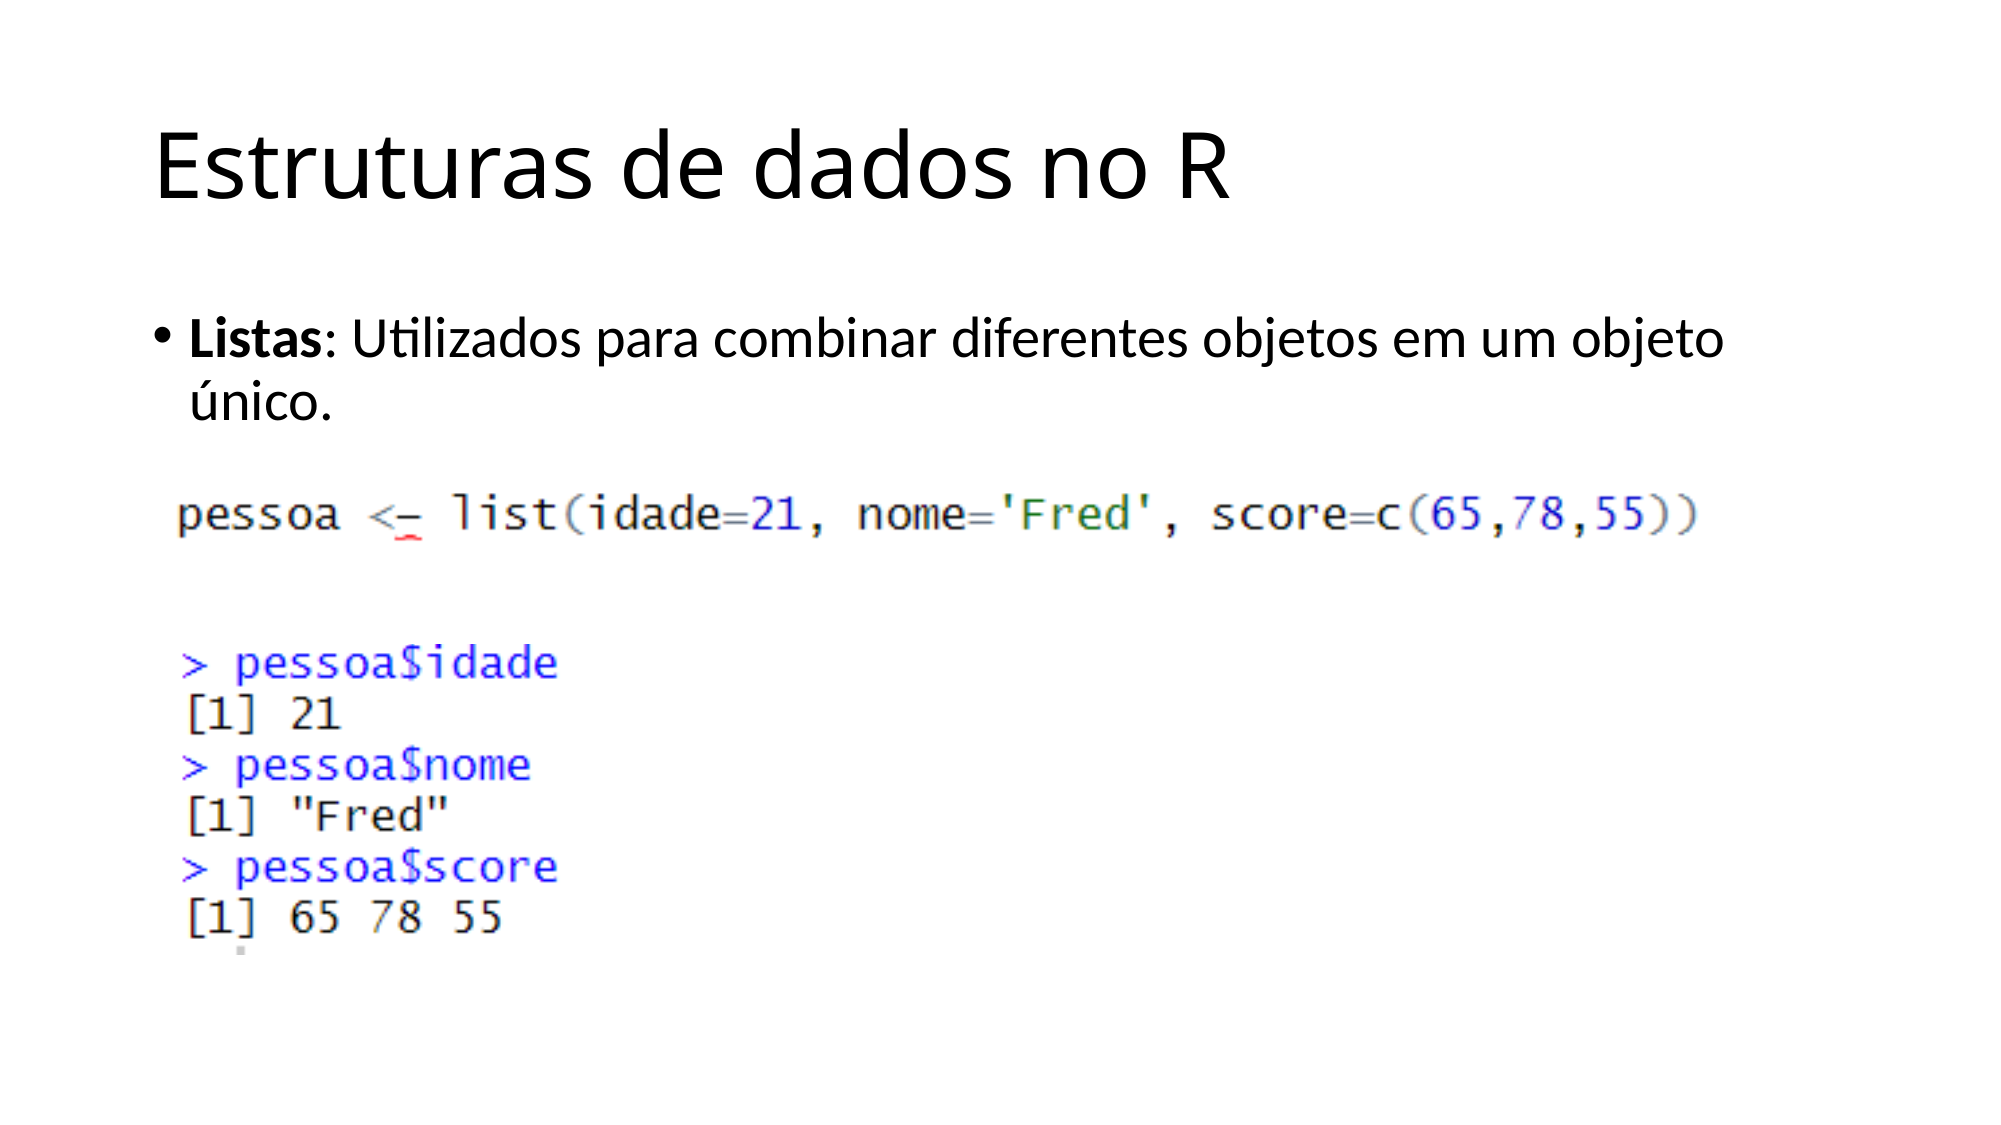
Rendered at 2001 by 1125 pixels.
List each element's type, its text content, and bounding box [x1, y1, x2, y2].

list Listas: Utilizados para combinar diferentes objetos em um objeto único. [137, 299, 1863, 1014]
picture [173, 644, 595, 956]
picture [173, 492, 1712, 552]
title Estruturas de dados no R [137, 59, 1863, 278]
